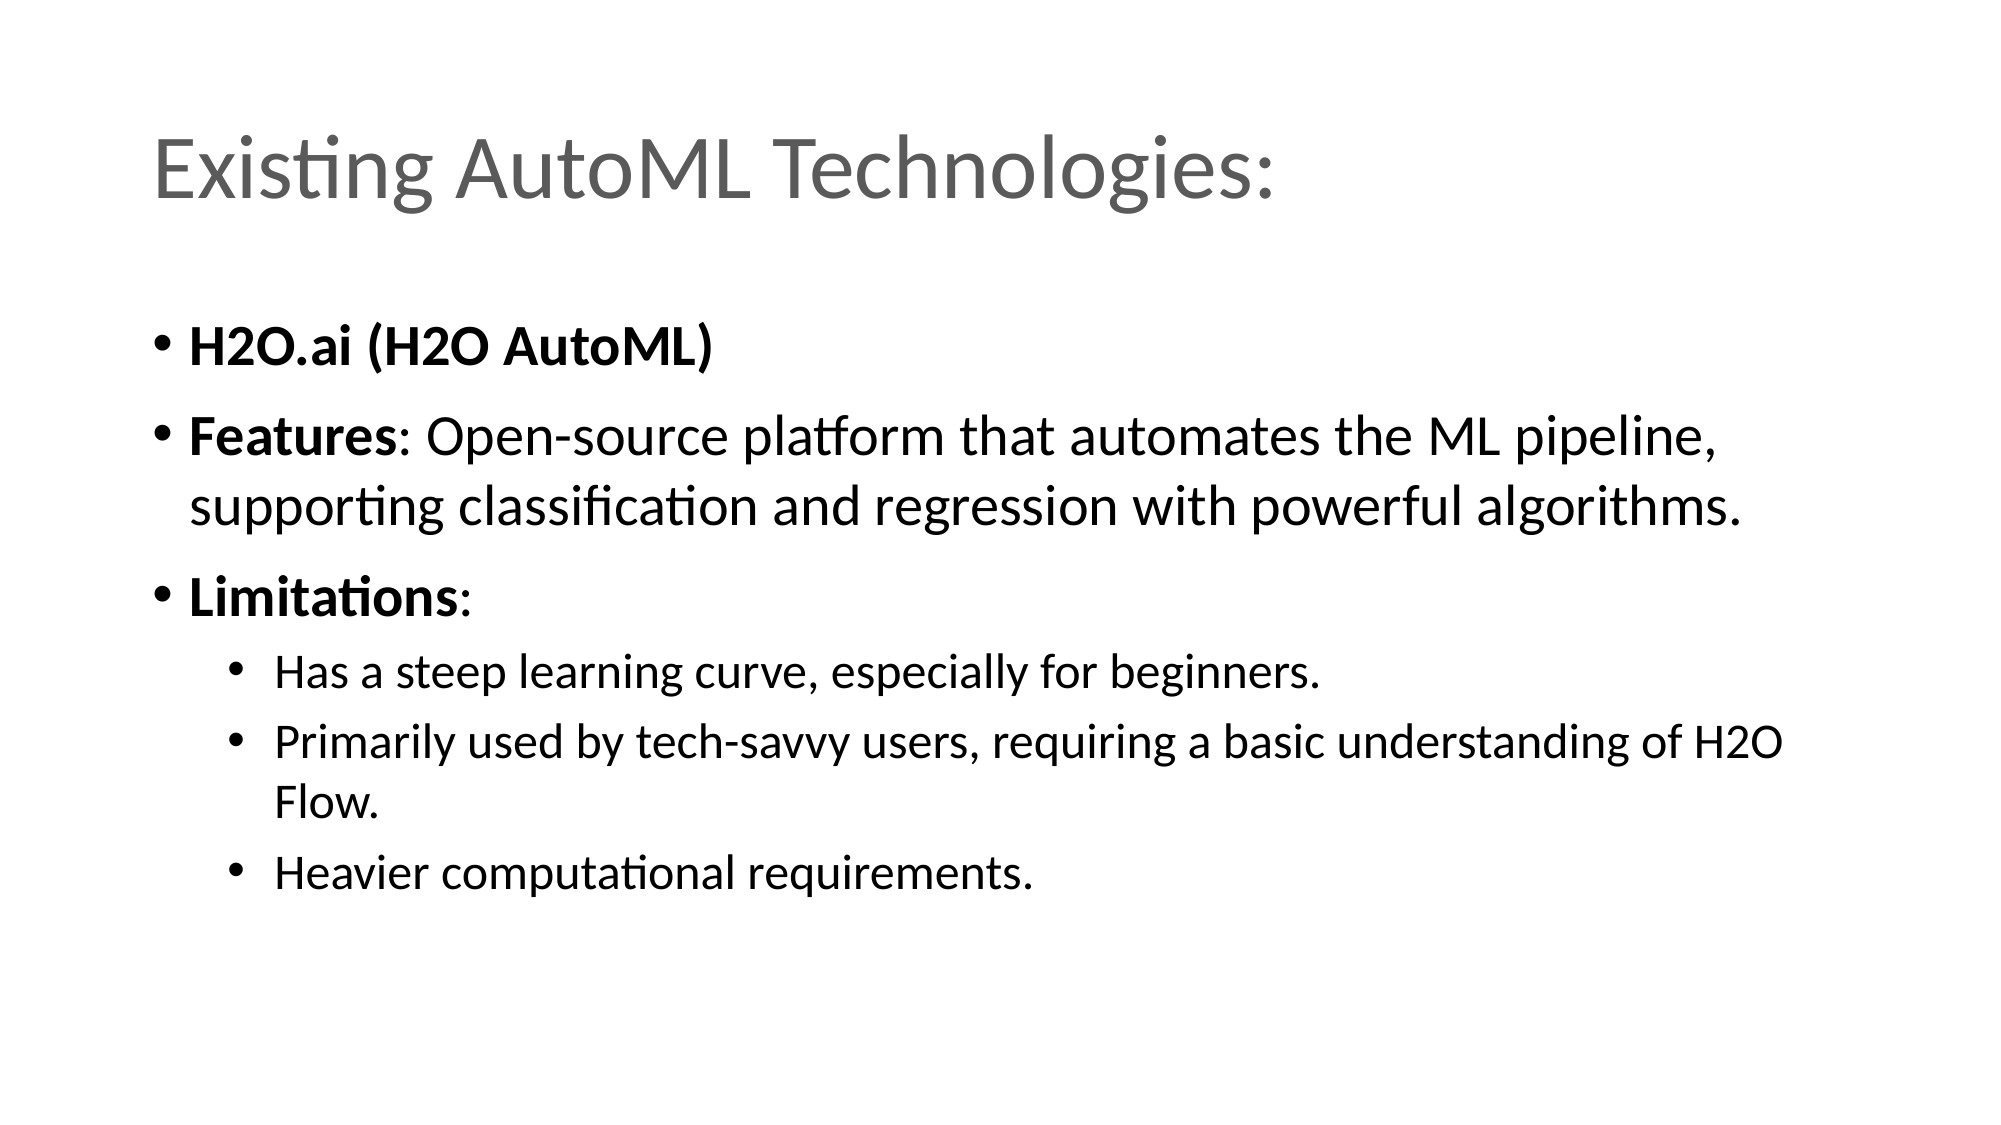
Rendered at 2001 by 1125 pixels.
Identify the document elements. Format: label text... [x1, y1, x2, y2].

list H2O.ai (H2O AutoML) Features: Open-source platform that automates the ML pipeline, supporting classification and regression with powerful algorithms. Limitations: Has a steep learning curve, especially for beginners. Primarily used by tech-savvy users, requiring a basic understanding of H2O Flow. Heavier computational requirements. [137, 299, 1863, 1014]
title Existing AutoML Technologies: [137, 59, 1863, 278]
